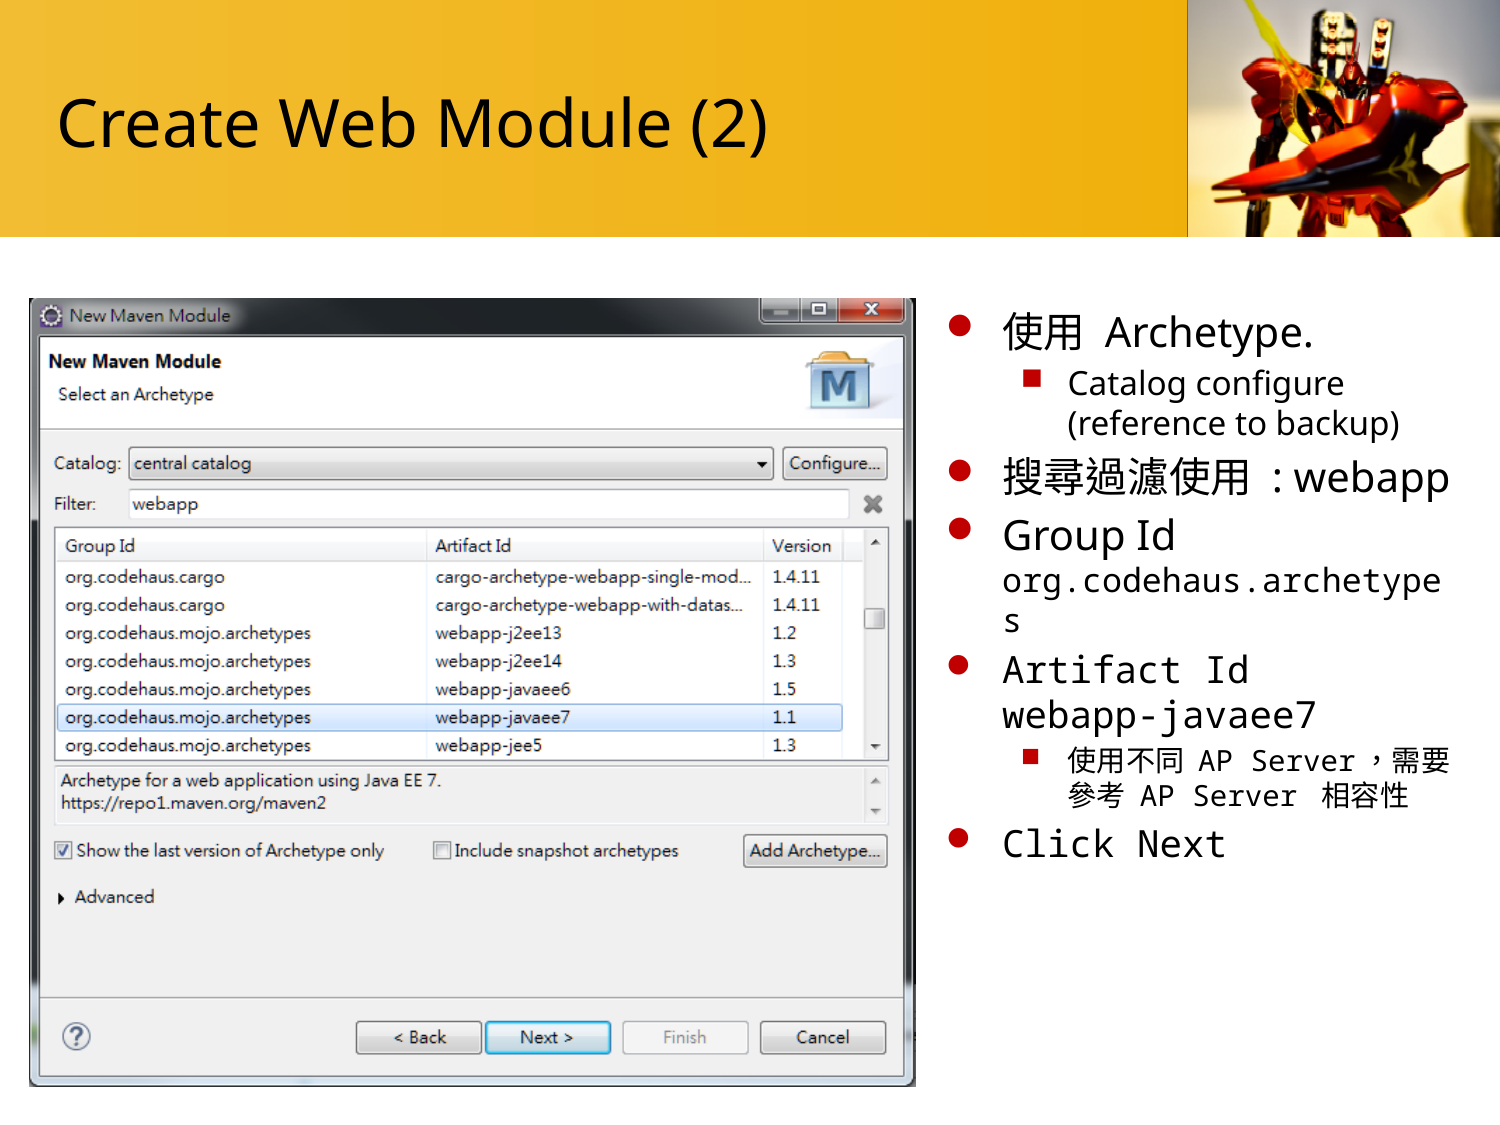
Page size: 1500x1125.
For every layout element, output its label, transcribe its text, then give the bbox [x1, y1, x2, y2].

title Create Web Module (2) [41, 45, 1164, 197]
picture [29, 298, 916, 1087]
picture [1187, 0, 1500, 237]
text_box 使用 Archetype. Catalog configure (reference to backup) 搜尋過濾使用 : webapp Group Id org.codehaus.archetypes Artifact Id webapp-javaee7 使用不同 AP Server，需要參考 AP Server 相容性 Click Next [930, 298, 1475, 1041]
